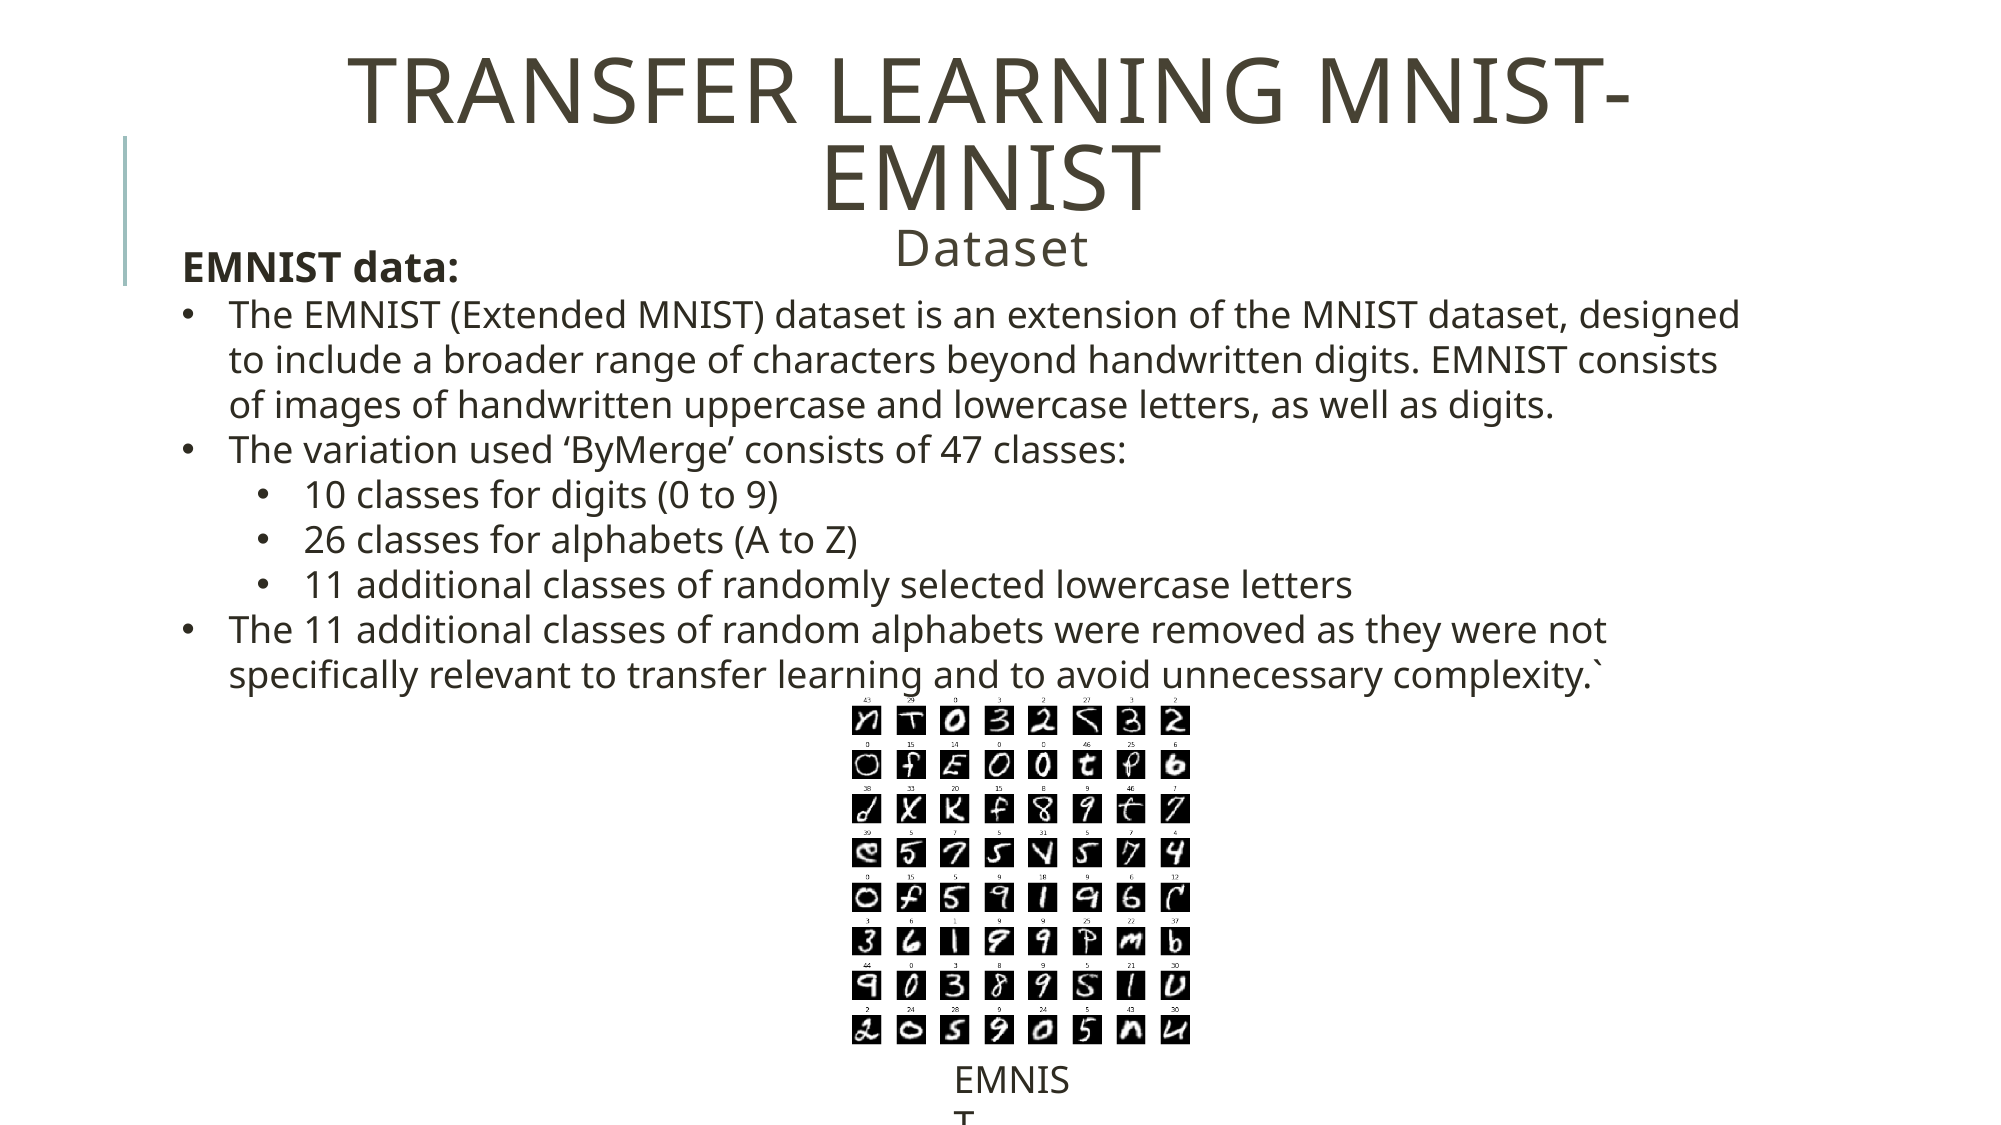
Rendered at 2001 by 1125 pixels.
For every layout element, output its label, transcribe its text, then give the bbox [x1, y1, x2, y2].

text_box EMNIST data: The EMNIST (Extended MNIST) dataset is an extension of the MNIST dataset, designed to include a broader range of characters beyond handwritten digits. EMNIST consists of images of handwritten uppercase and lowercase letters, as well as digits. The variation used ‘ByMerge’ consists of 47 classes: 10 classes for digits (0 to 9) 26 classes for alphabets (A to Z) 11 additional classes of randomly selected lowercase letters The 11 additional classes of random alphabets were removed as they were not specifically relevant to transfer learning and to avoid unnecessary complexity.` [166, 233, 1758, 704]
text_box EMNIST [938, 1057, 1102, 1125]
title transfer learning MNIST-EMNIST Dataset [166, 46, 1817, 285]
picture [848, 693, 1193, 1048]
